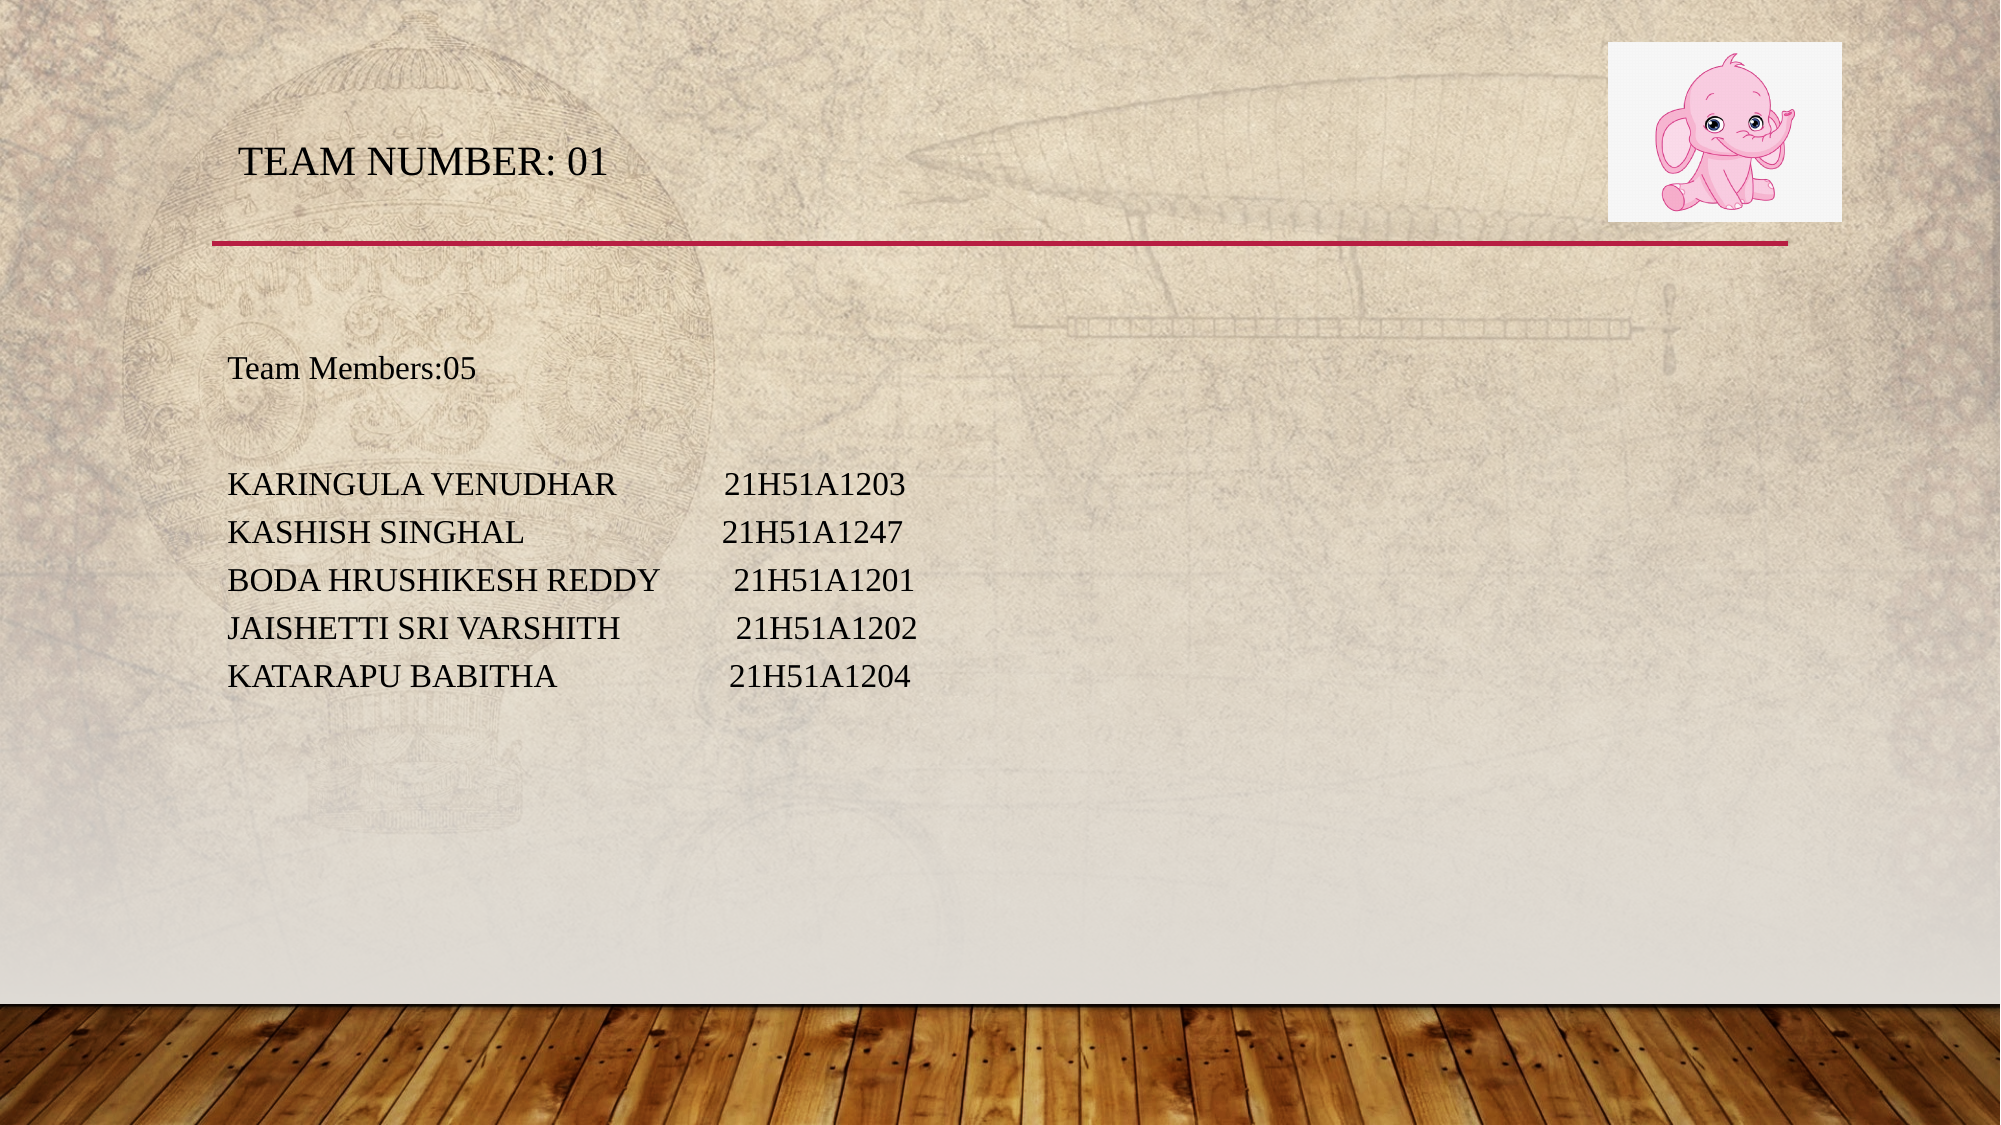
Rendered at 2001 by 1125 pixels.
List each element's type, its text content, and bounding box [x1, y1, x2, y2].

title TEAM NUMBER: 01 [212, 131, 1788, 305]
list Team Members:05 KARINGULA VENUDHAR 21H51A1203 KASHISH SINGHAL 21H51A1247 BODA HRUSHIKESH REDDY 21H51A1201 JAISHETTI SRI VARSHITH 21H51A1202 KATARAPU BABITHA 21H51A1204 [212, 330, 1788, 897]
picture [1608, 41, 1843, 222]
picture [0, 1004, 2000, 1125]
